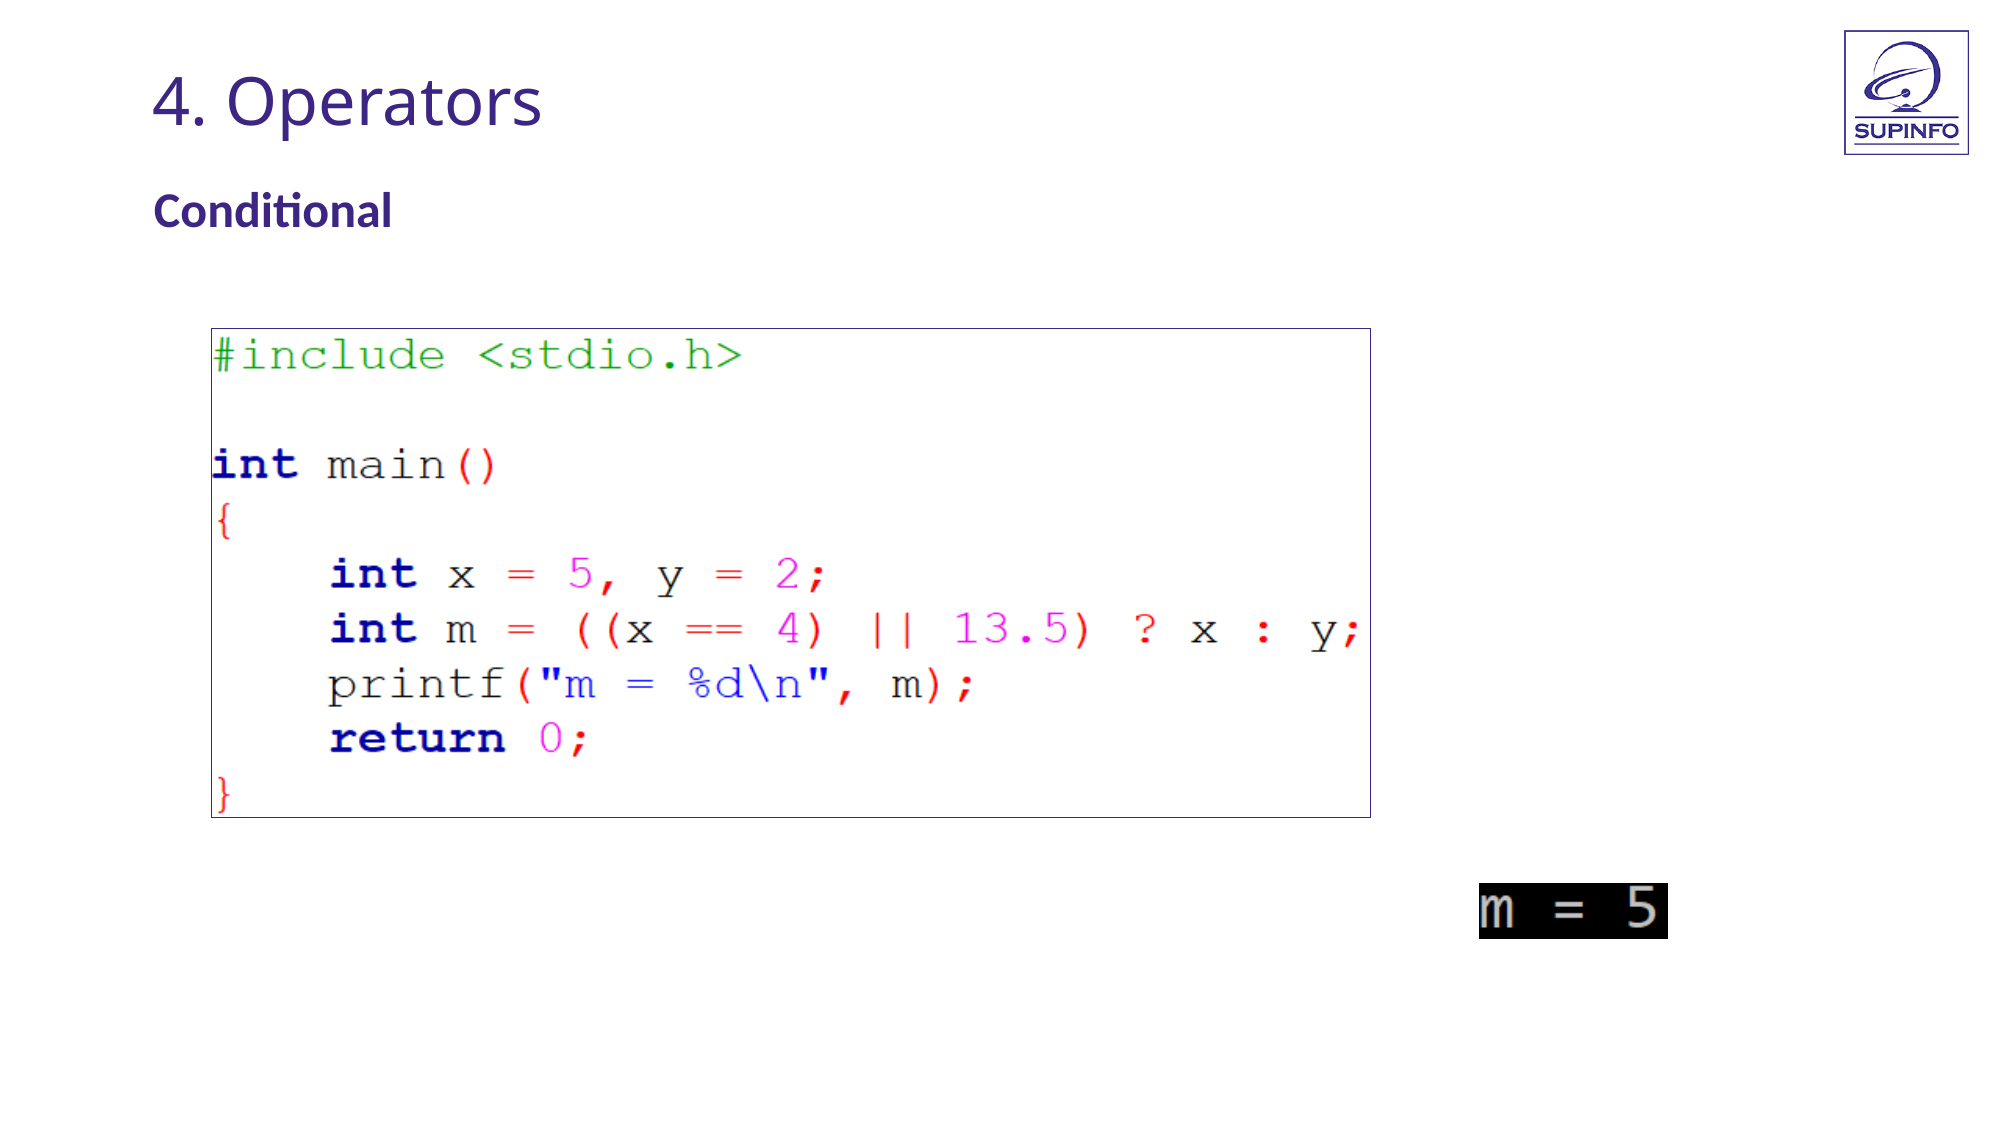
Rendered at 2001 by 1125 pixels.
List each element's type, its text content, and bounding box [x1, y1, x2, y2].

picture [211, 328, 1371, 818]
picture [1844, 30, 1969, 155]
text_box Conditional [139, 170, 1895, 306]
text_box 4. Operators [137, 59, 1844, 155]
picture [1479, 883, 1668, 939]
